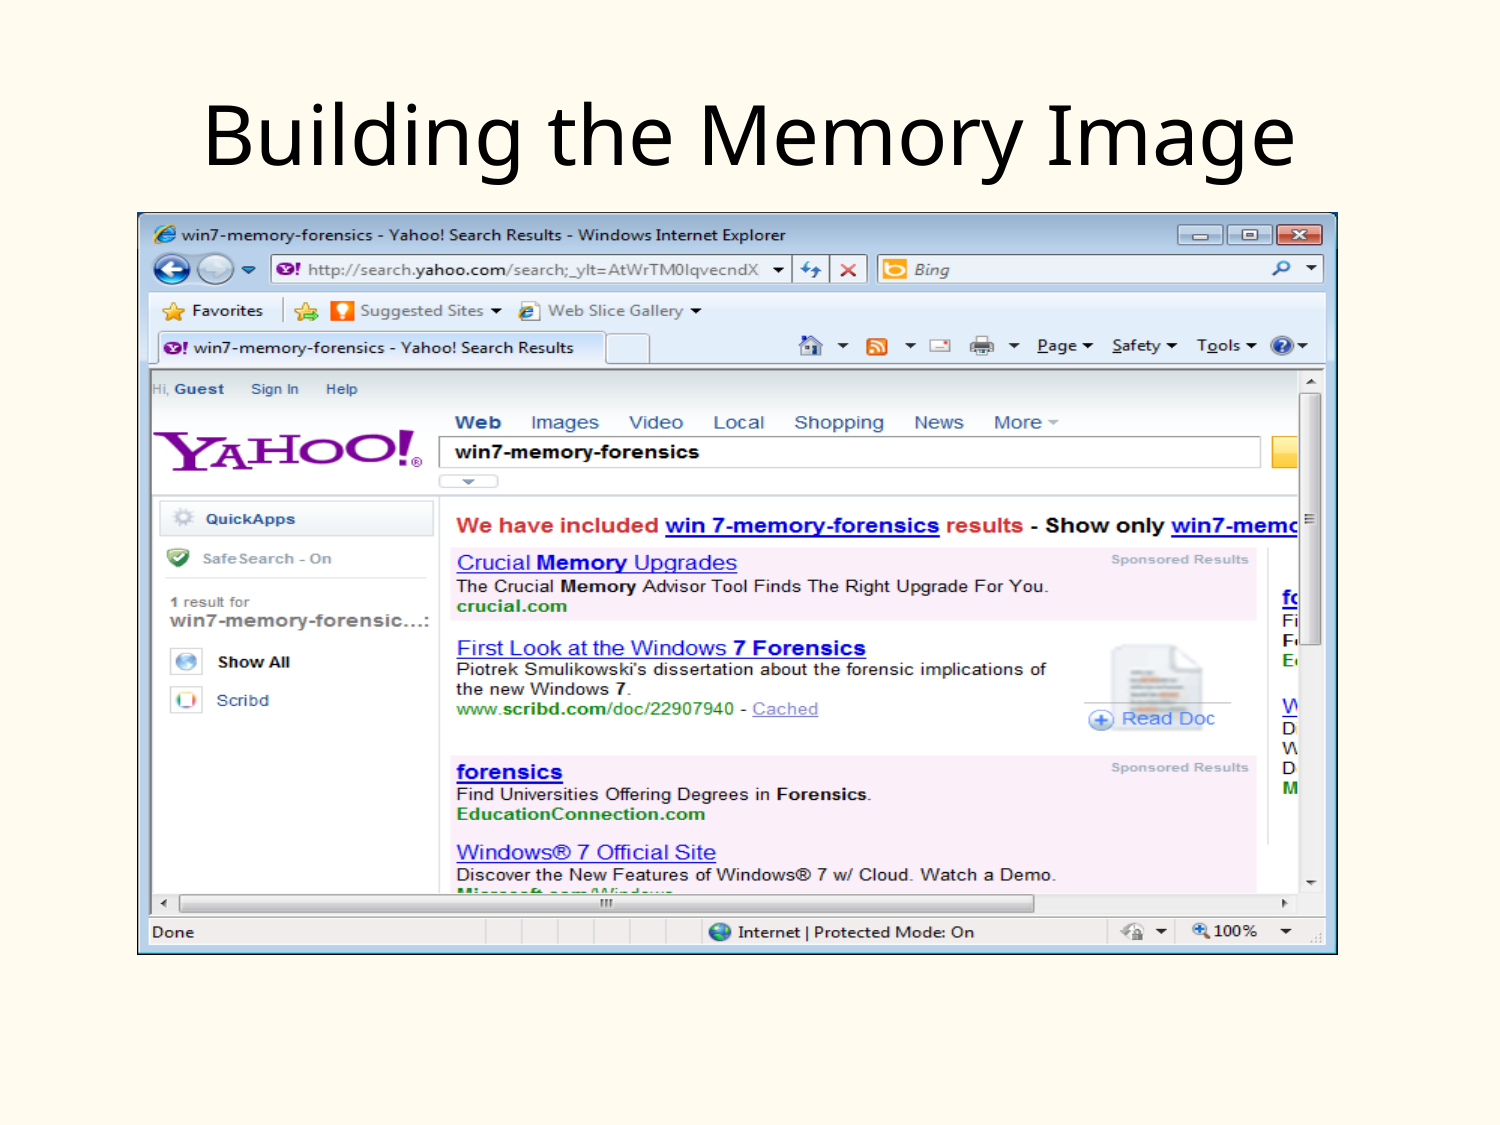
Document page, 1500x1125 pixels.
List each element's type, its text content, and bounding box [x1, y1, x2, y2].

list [137, 212, 1338, 955]
title Building the Memory Image [75, 45, 1425, 233]
